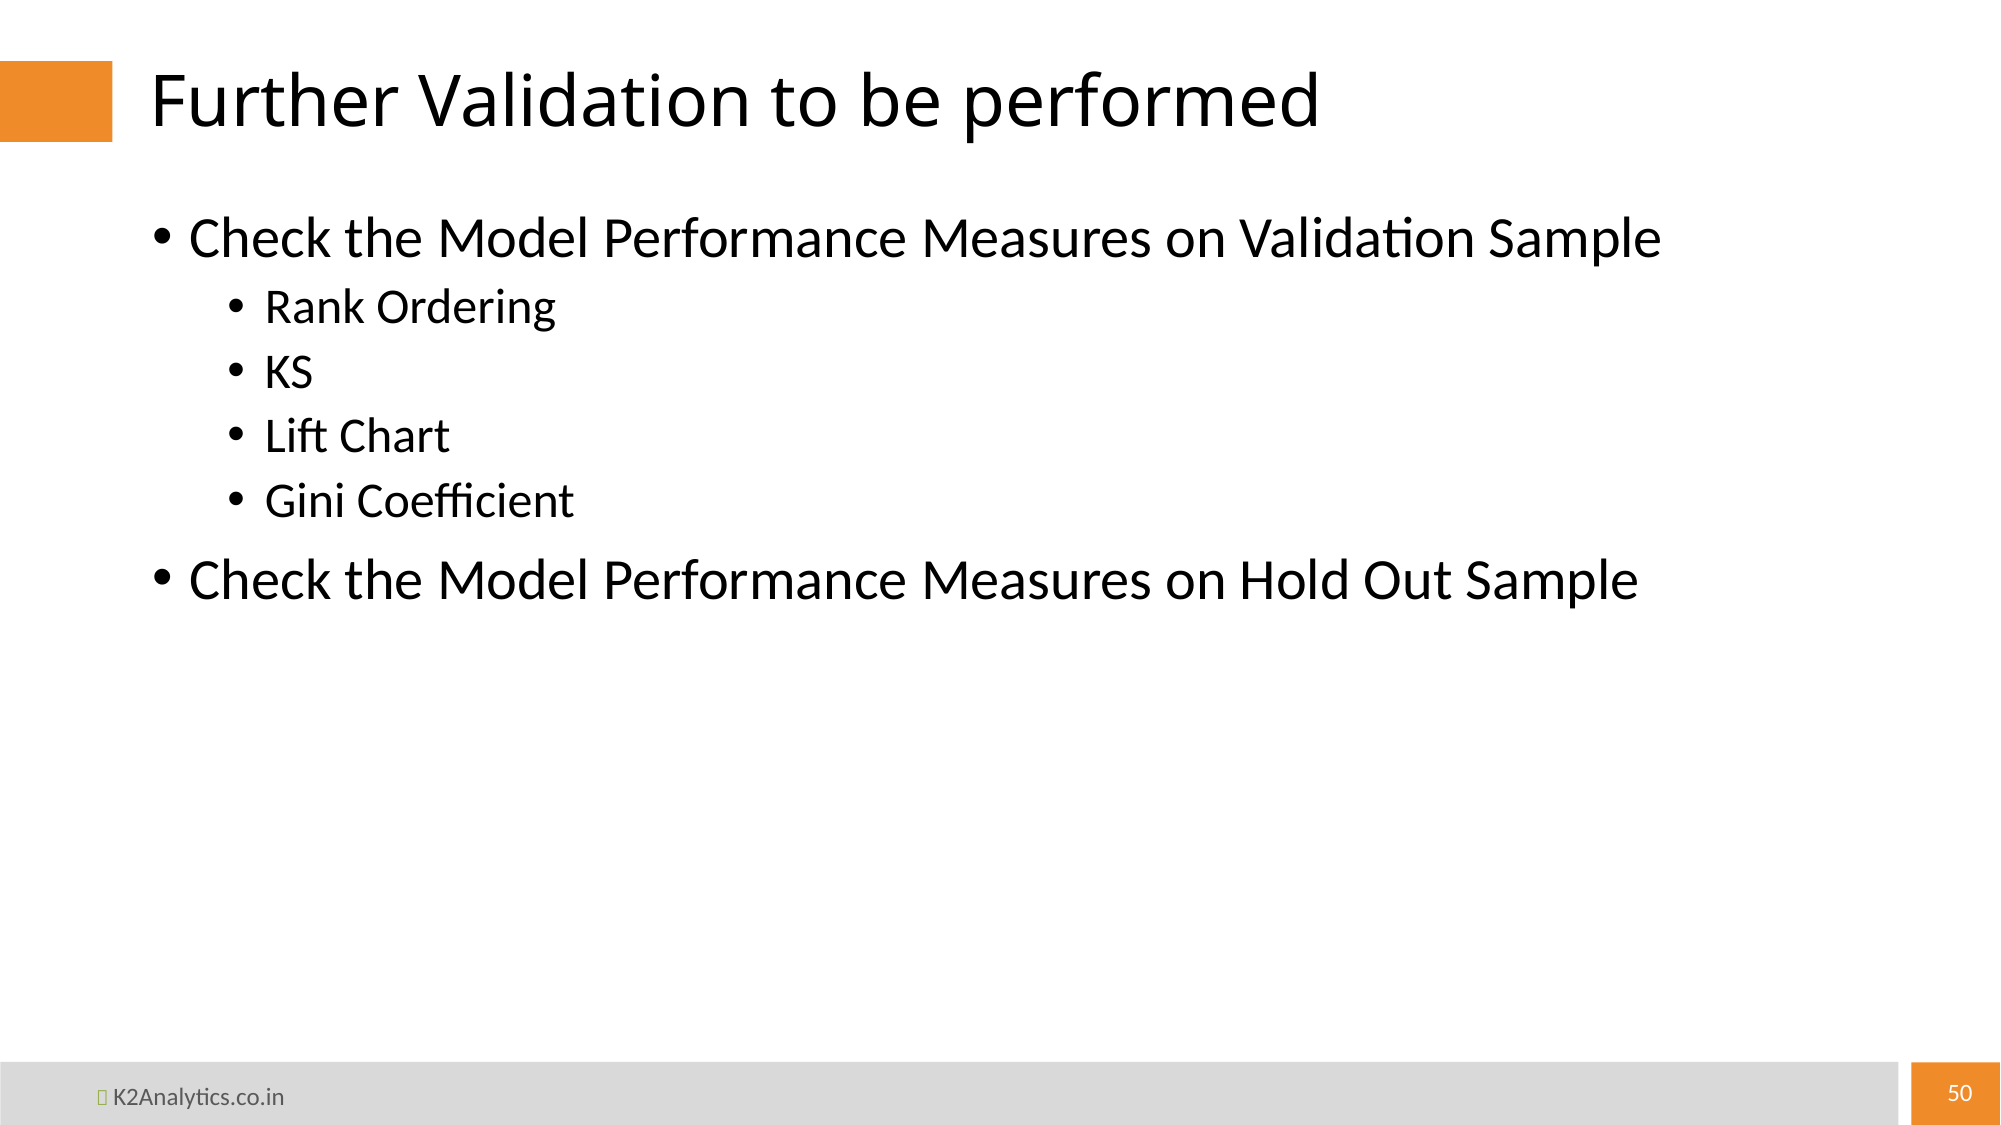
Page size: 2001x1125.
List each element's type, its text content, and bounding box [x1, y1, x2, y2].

title Further Validation to be performed [134, 57, 1860, 150]
slide_number 50 [1925, 1061, 1988, 1122]
list Check the Model Performance Measures on Validation Sample Rank Ordering KS Lift Chart Gini Coefficient Check the Model Performance Measures on Hold Out Sample [137, 200, 1863, 1014]
